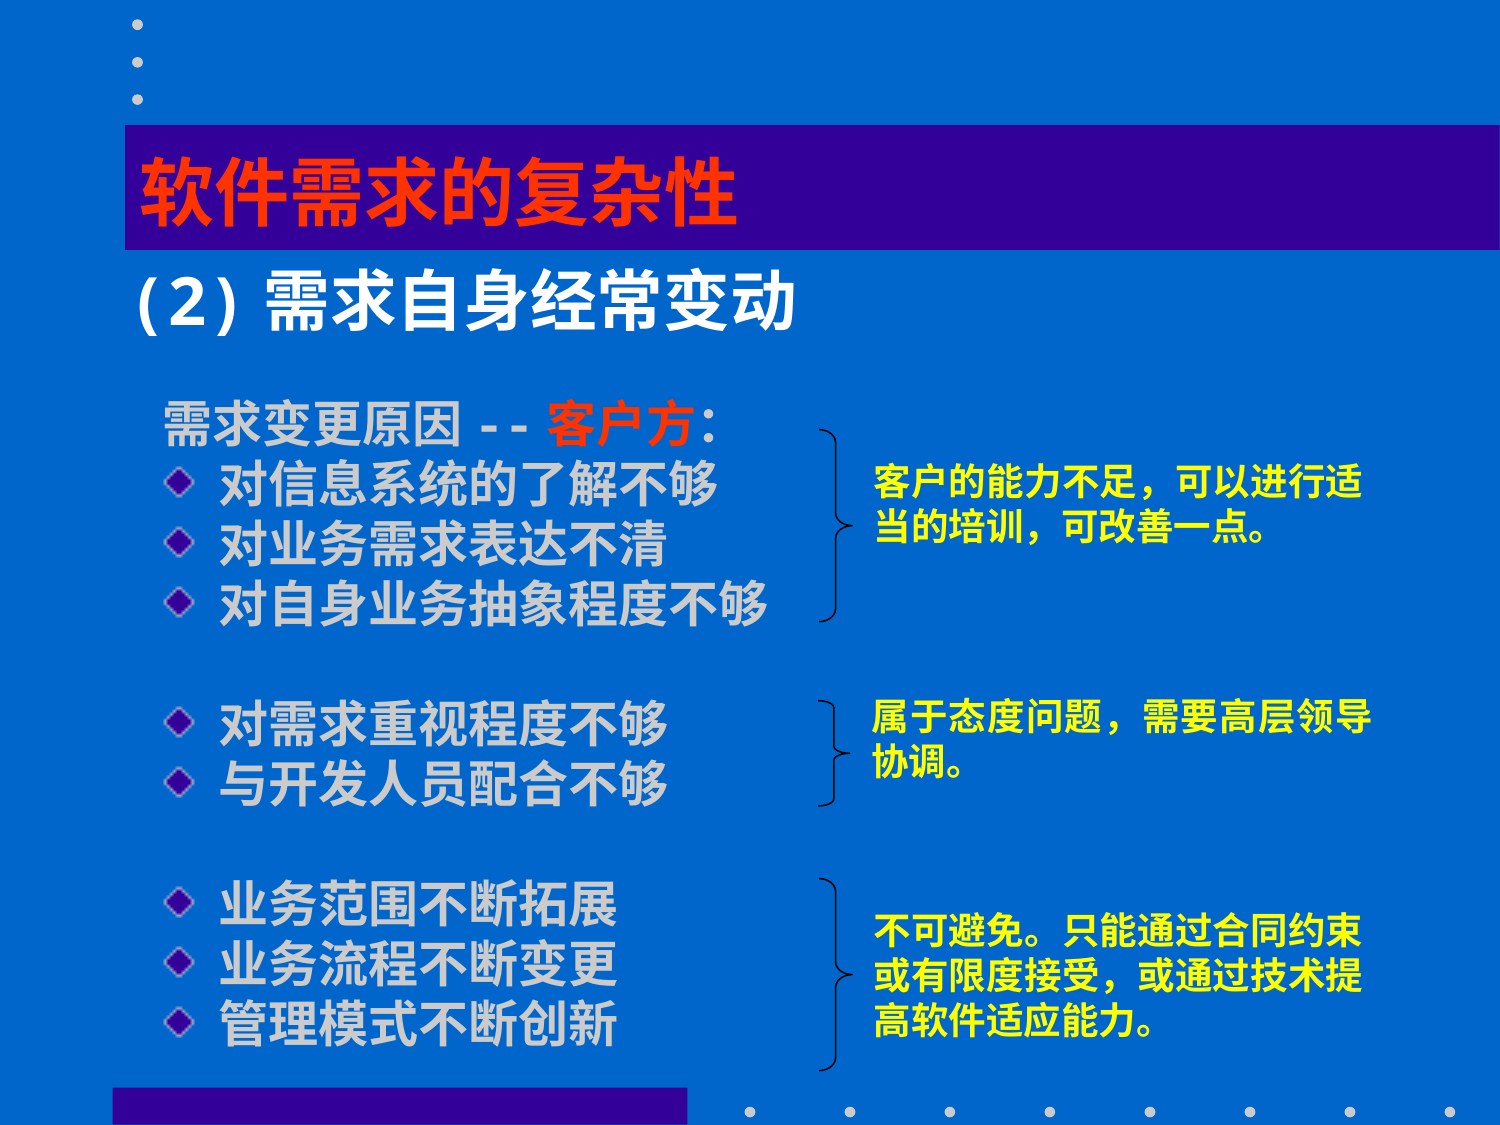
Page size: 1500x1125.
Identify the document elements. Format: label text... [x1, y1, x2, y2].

title 软件需求的复杂性 [123, 88, 1400, 293]
list (2)需求自身经常变动 [111, 266, 1317, 326]
picture [162, 885, 198, 921]
picture [162, 945, 198, 981]
picture [162, 1005, 198, 1041]
picture [162, 465, 198, 501]
picture [162, 705, 198, 741]
text_box 需求变更原因--客户方： 对信息系统的了解不够 对业务需求表达不清 对自身业务抽象程度不够 对需求重视程度不够 与开发人员配合不够 业务范围不断拓展 业务流程不断变更 管理模式不断创新 [147, 385, 805, 1035]
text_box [796, 857, 1435, 1092]
picture [162, 525, 198, 561]
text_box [796, 680, 1407, 837]
picture [162, 585, 198, 621]
picture [162, 765, 198, 801]
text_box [796, 408, 1435, 643]
